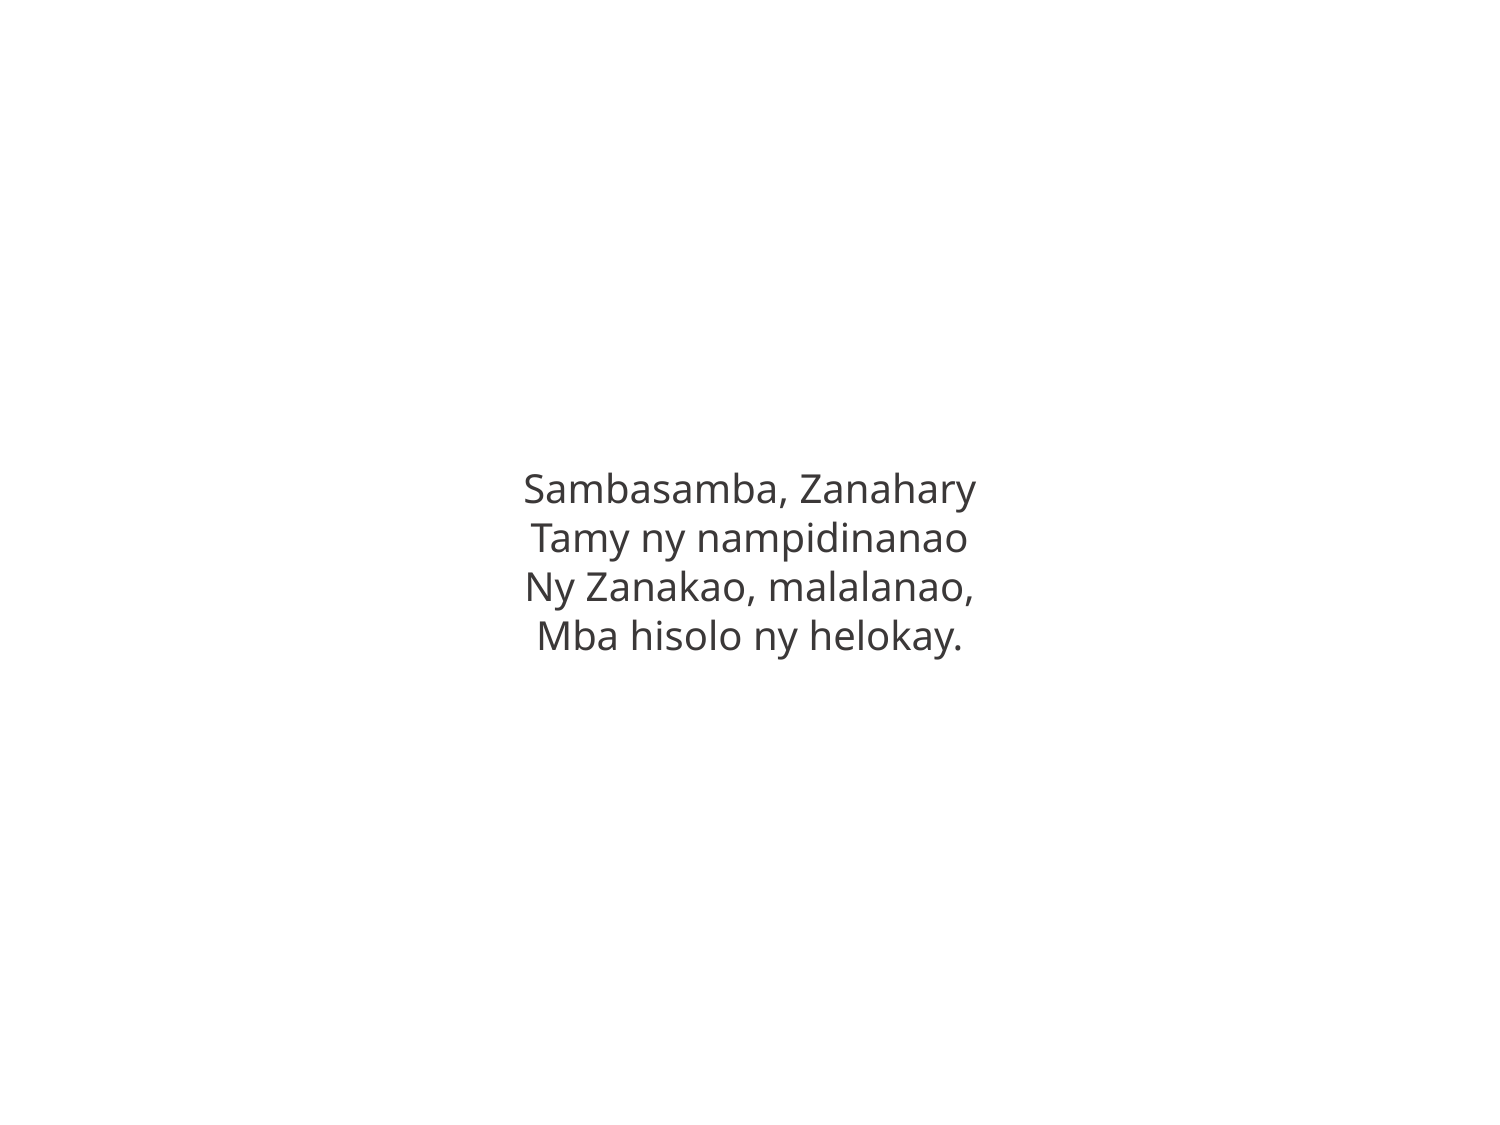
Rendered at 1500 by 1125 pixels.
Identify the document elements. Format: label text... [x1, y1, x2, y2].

title Sambasamba, Zanahary Tamy ny nampidinanao Ny Zanakao, malalanao, Mba hisolo ny helokay. [18, 453, 1482, 672]
